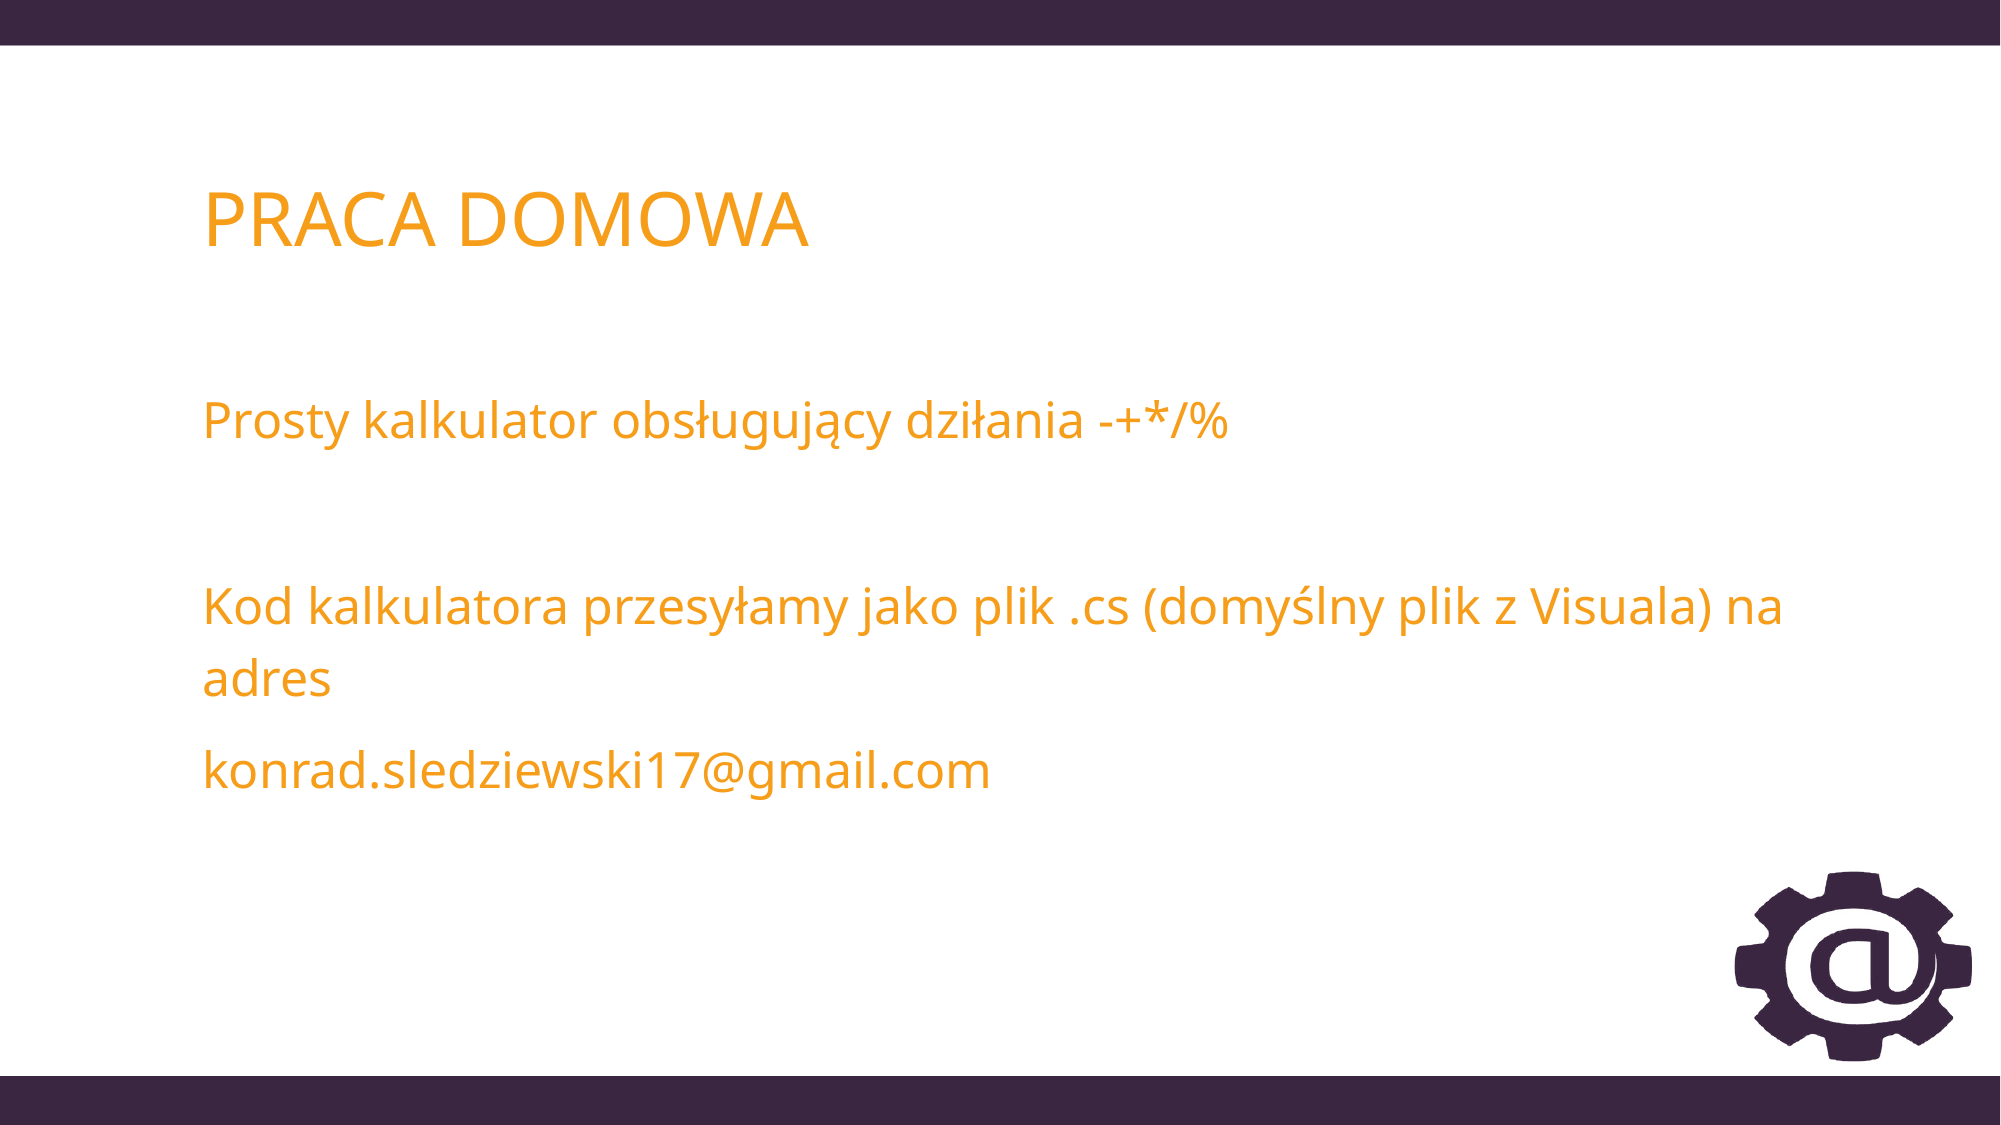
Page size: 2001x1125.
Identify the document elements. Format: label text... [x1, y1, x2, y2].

picture [0, 0, 2001, 1125]
list Prosty kalkulator obsługujący dziłania -+*/% Kod kalkulatora przesyłamy jako plik .cs (domyślny plik z Visuala) na adres konrad.sledziewski17@gmail.com [187, 369, 1813, 950]
title Praca domowa [187, 101, 1813, 344]
